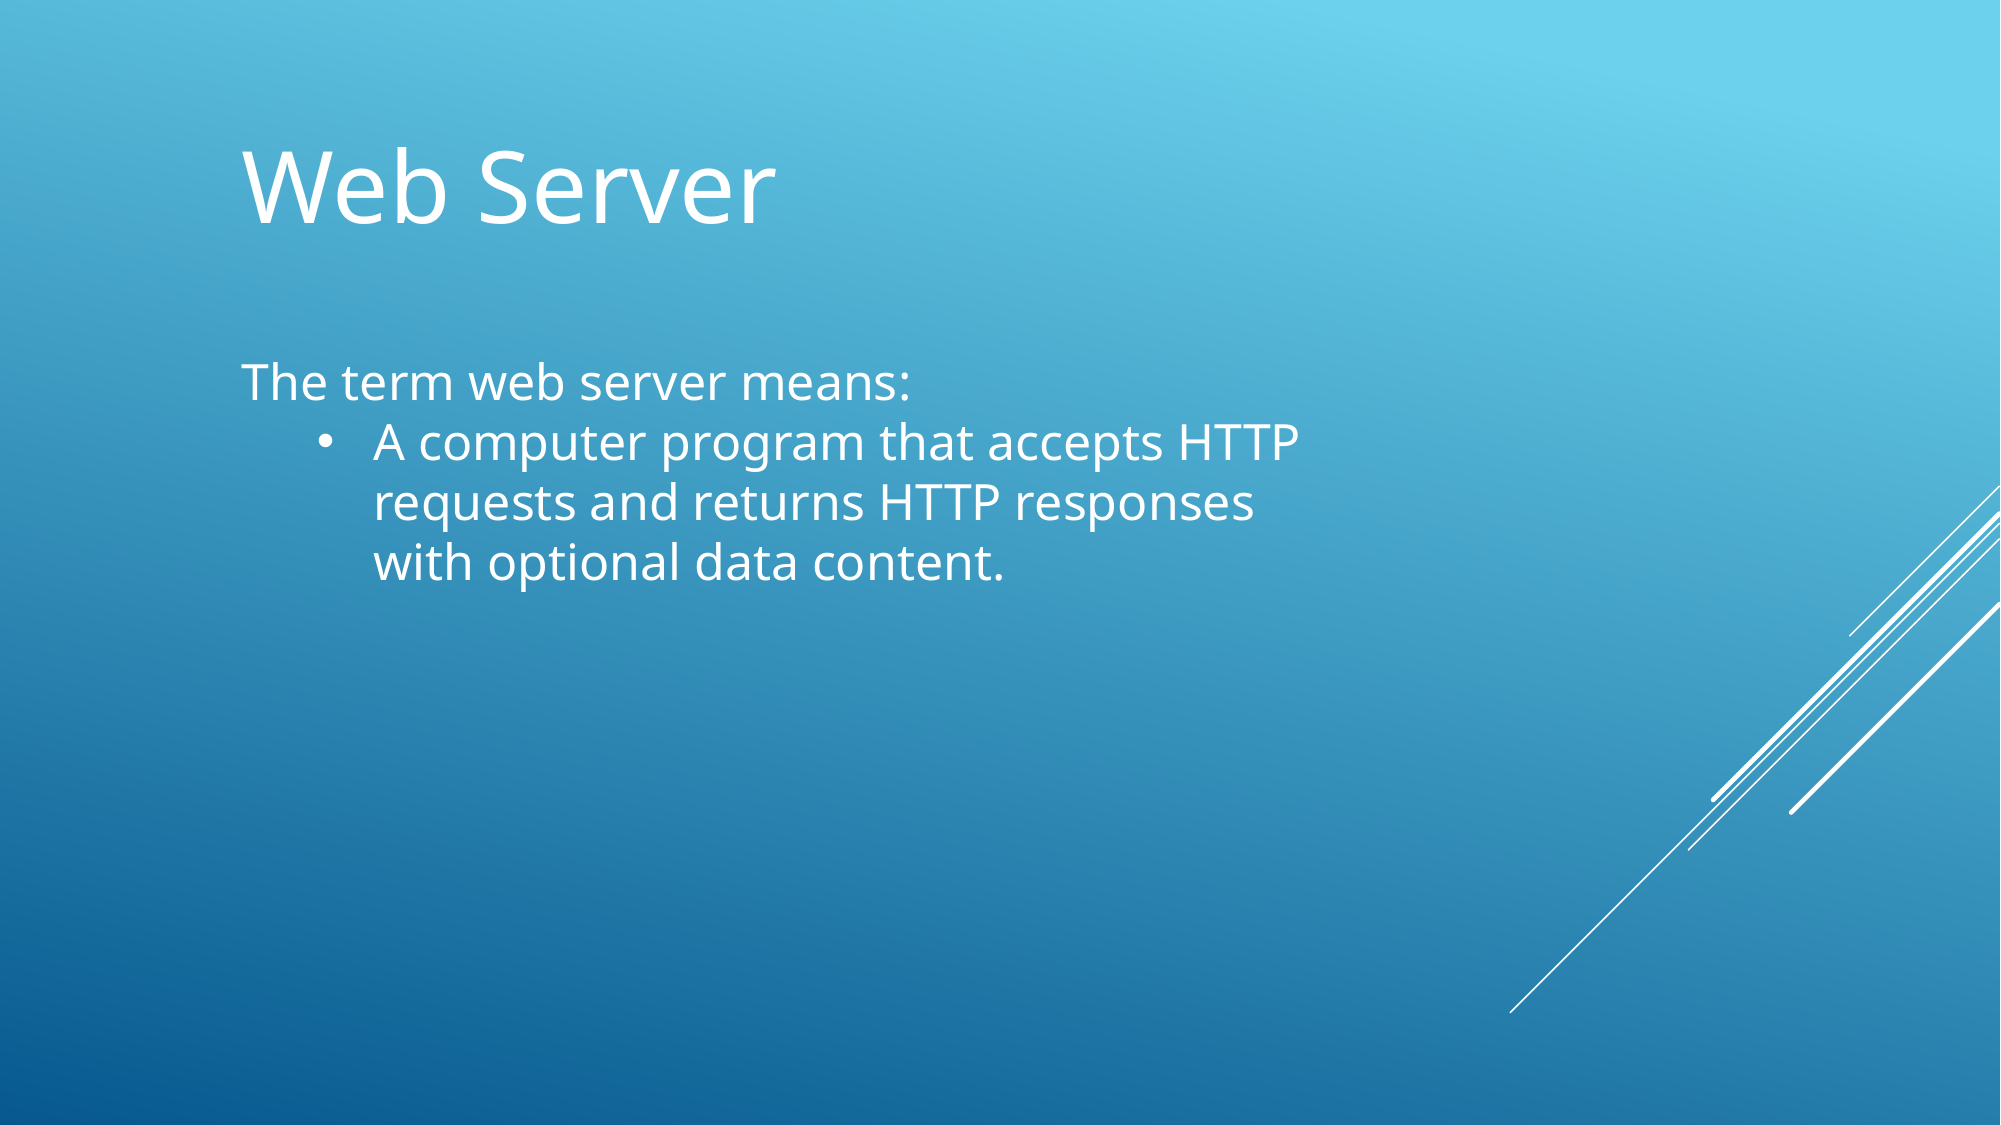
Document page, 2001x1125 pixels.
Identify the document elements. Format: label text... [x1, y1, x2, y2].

text_box Web Server [227, 115, 1158, 296]
text_box The term web server means: A computer program that accepts HTTP requests and returns HTTP responses with optional data content. [227, 342, 1385, 598]
